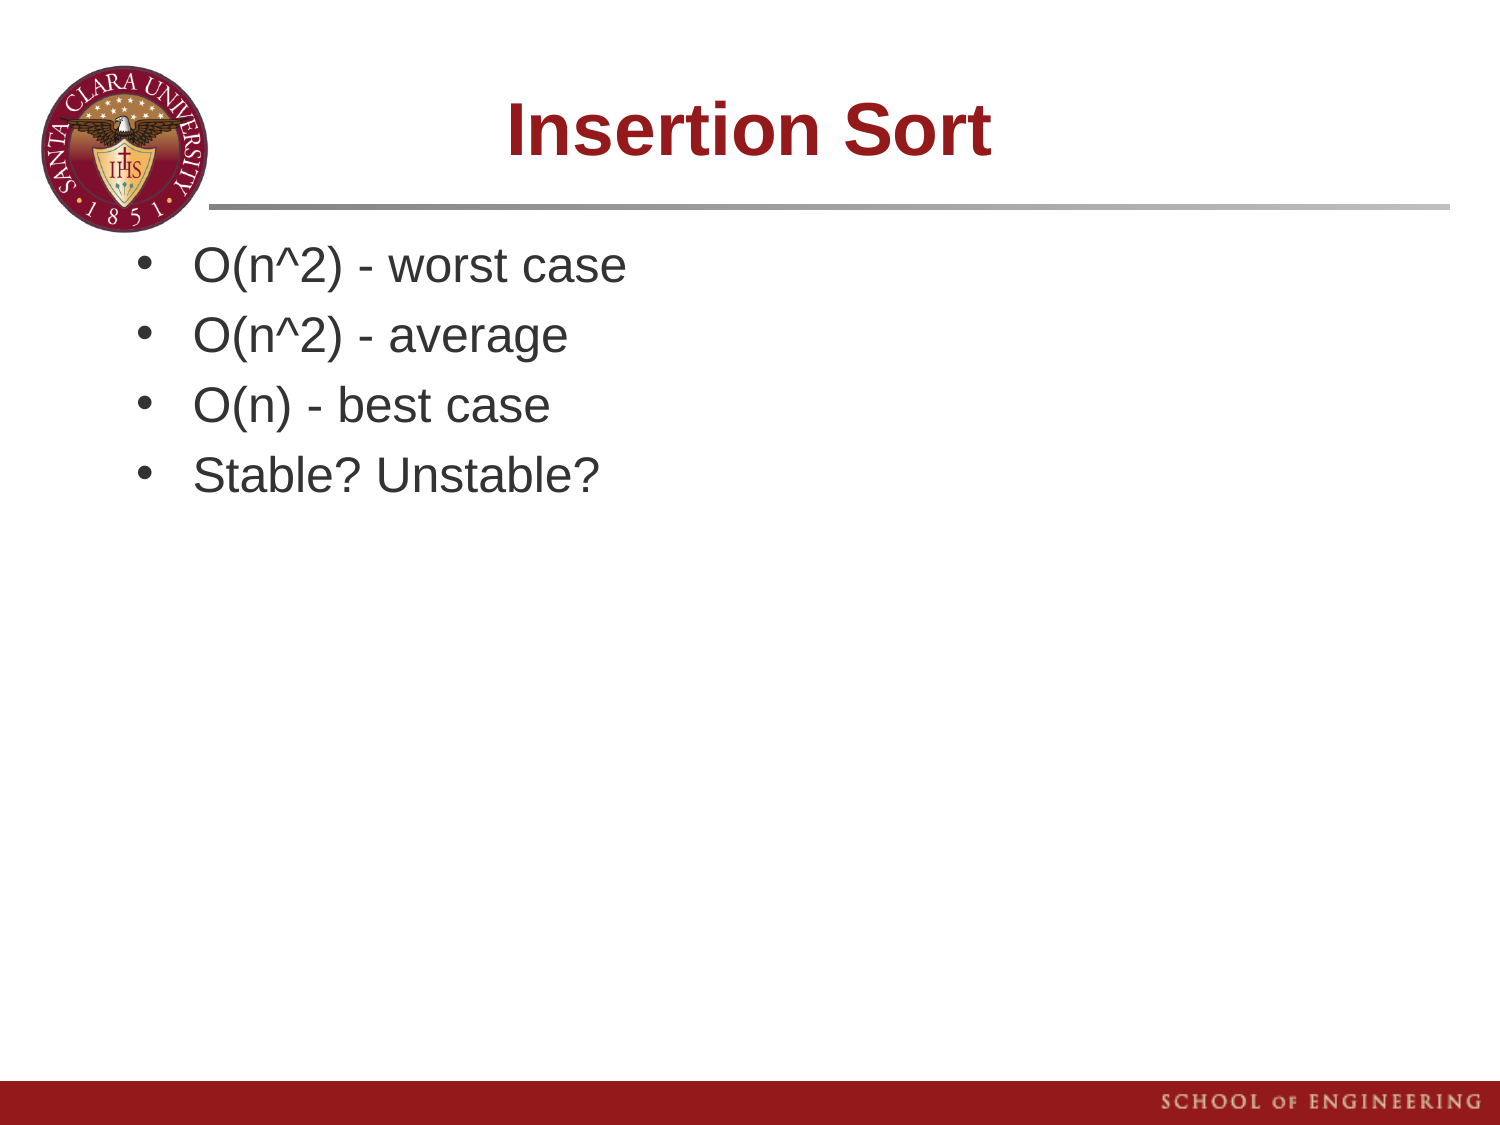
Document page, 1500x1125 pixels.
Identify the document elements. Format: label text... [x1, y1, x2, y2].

title Insertion Sort [75, 45, 1425, 205]
list O(n^2) - worst case O(n^2) - average O(n) - best case Stable? Unstable? [75, 224, 1425, 1075]
picture [37, 63, 209, 235]
picture [1149, 1091, 1489, 1115]
